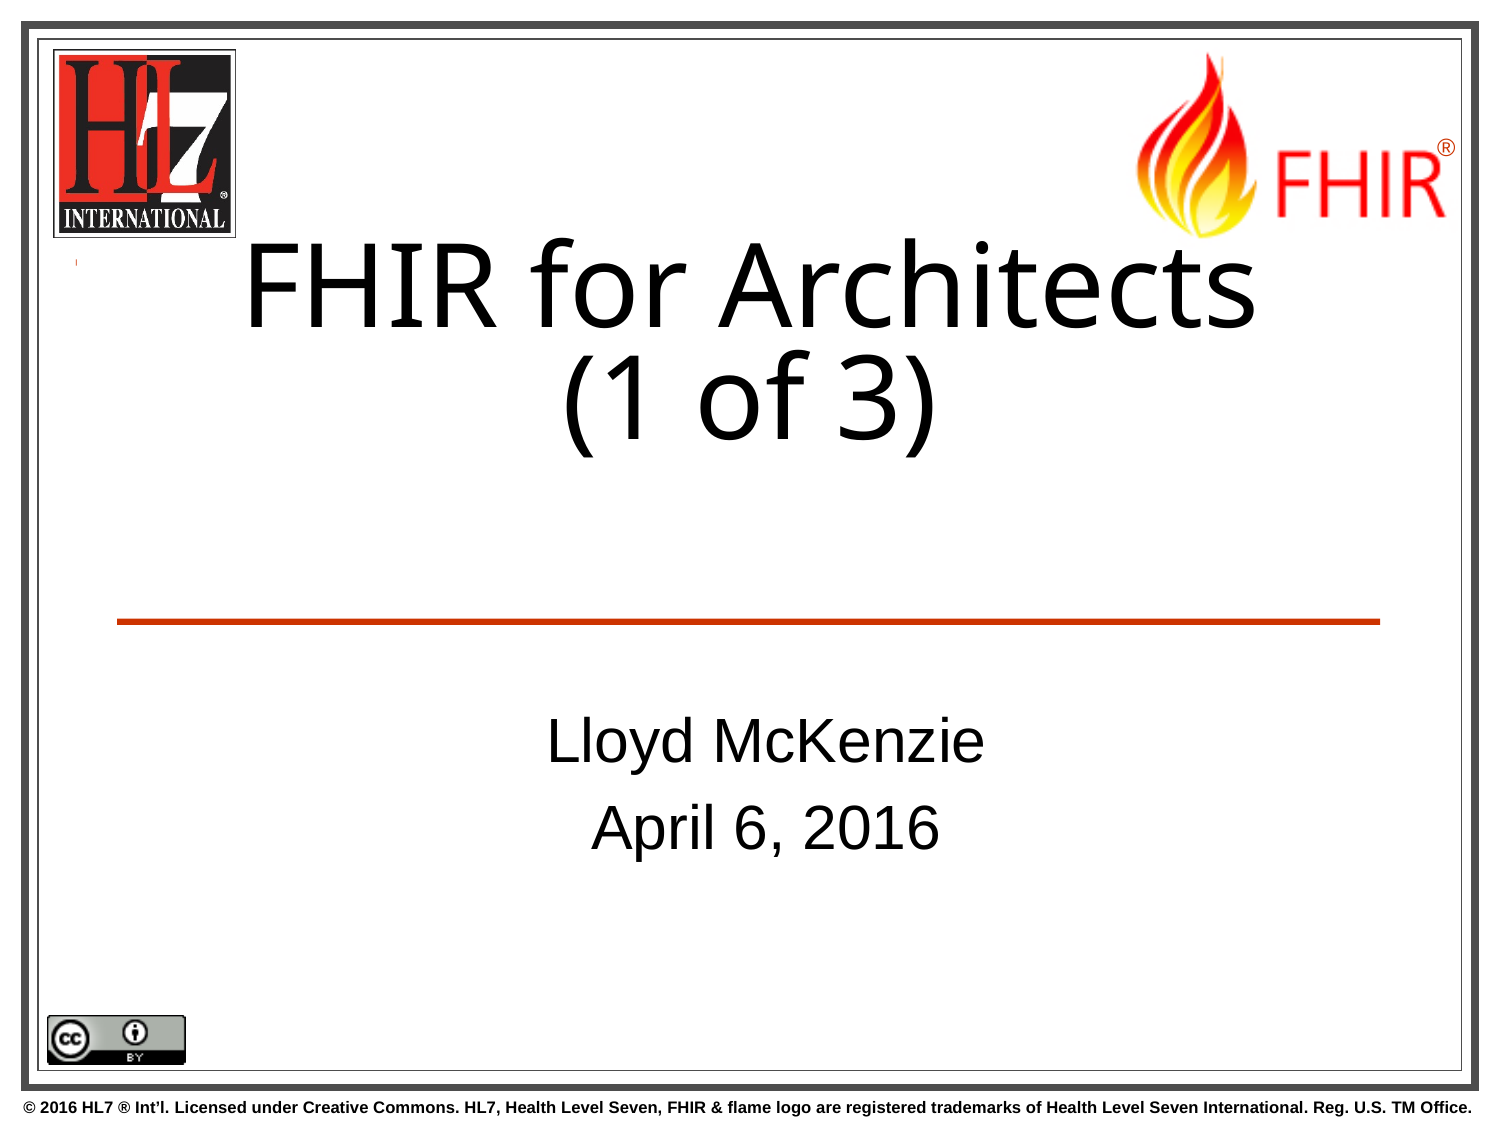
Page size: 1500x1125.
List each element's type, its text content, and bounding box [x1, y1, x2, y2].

picture [1124, 42, 1458, 249]
title FHIR for Architects (1 of 3) [206, 137, 1294, 563]
picture [53, 49, 236, 238]
text_box Lloyd McKenzie April 6, 2016 [241, 692, 1292, 912]
picture [47, 1015, 186, 1065]
